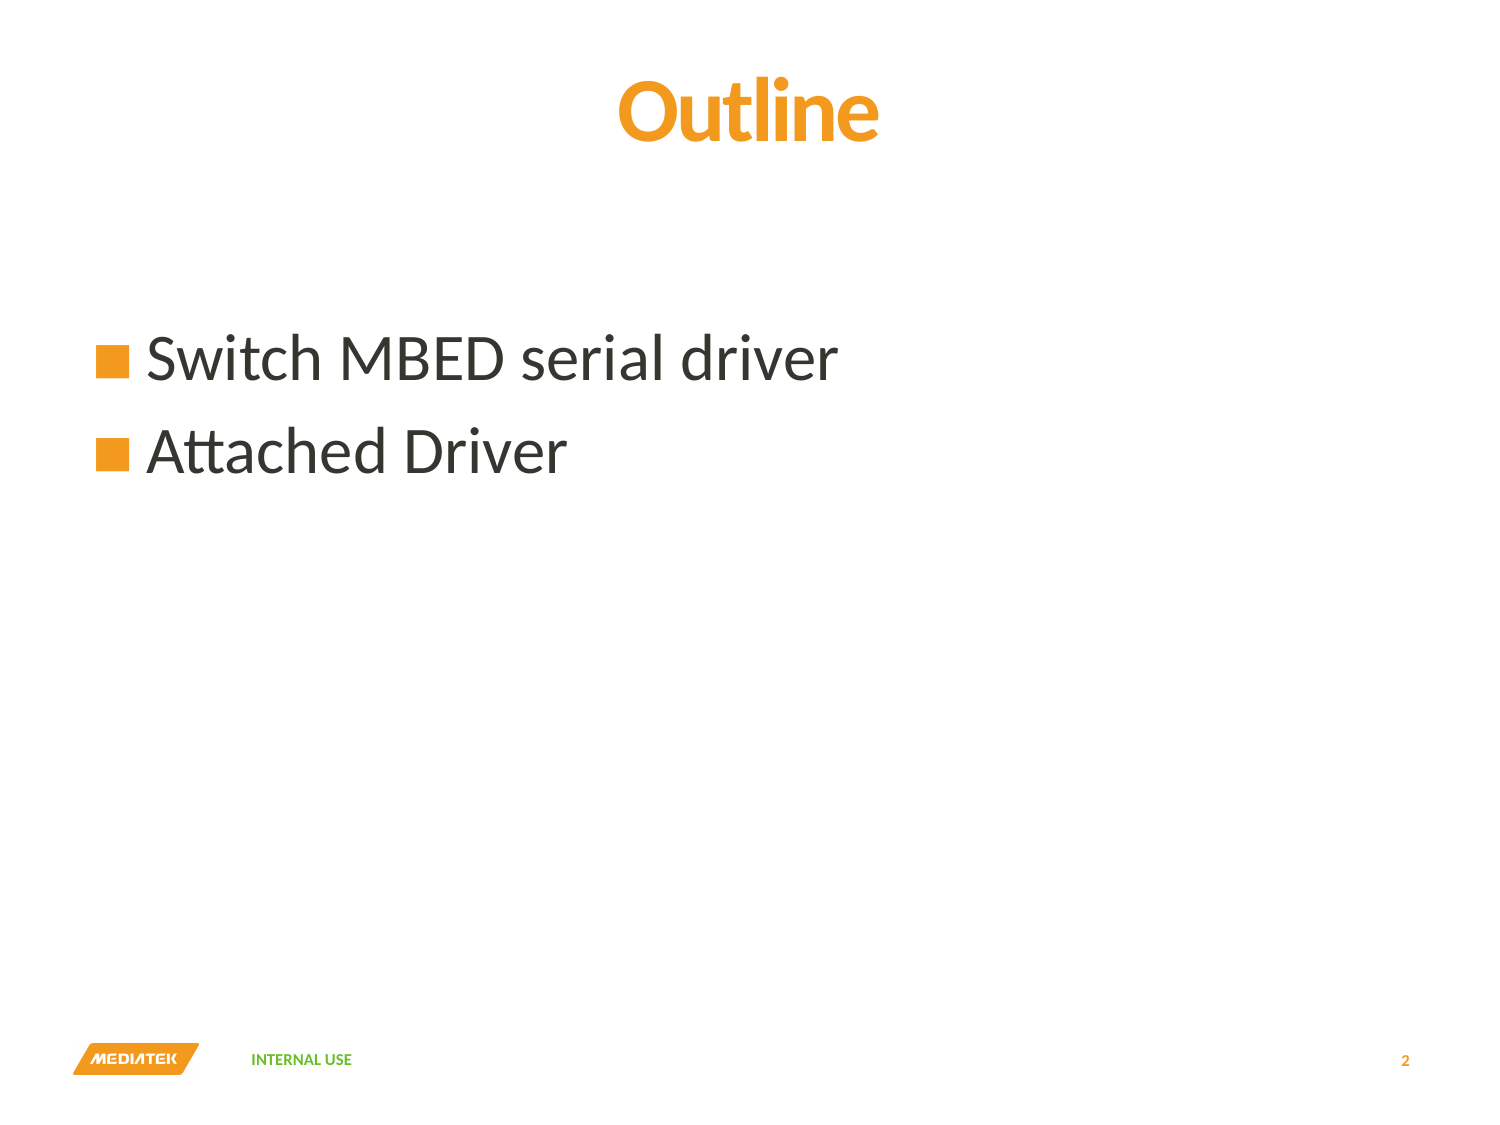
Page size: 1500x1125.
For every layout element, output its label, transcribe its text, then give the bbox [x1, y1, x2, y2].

picture [73, 1043, 199, 1075]
title Outline [75, 70, 1425, 280]
slide_number 2 [1251, 1029, 1425, 1090]
list Switch MBED serial driver Attached Driver [75, 306, 1425, 1010]
